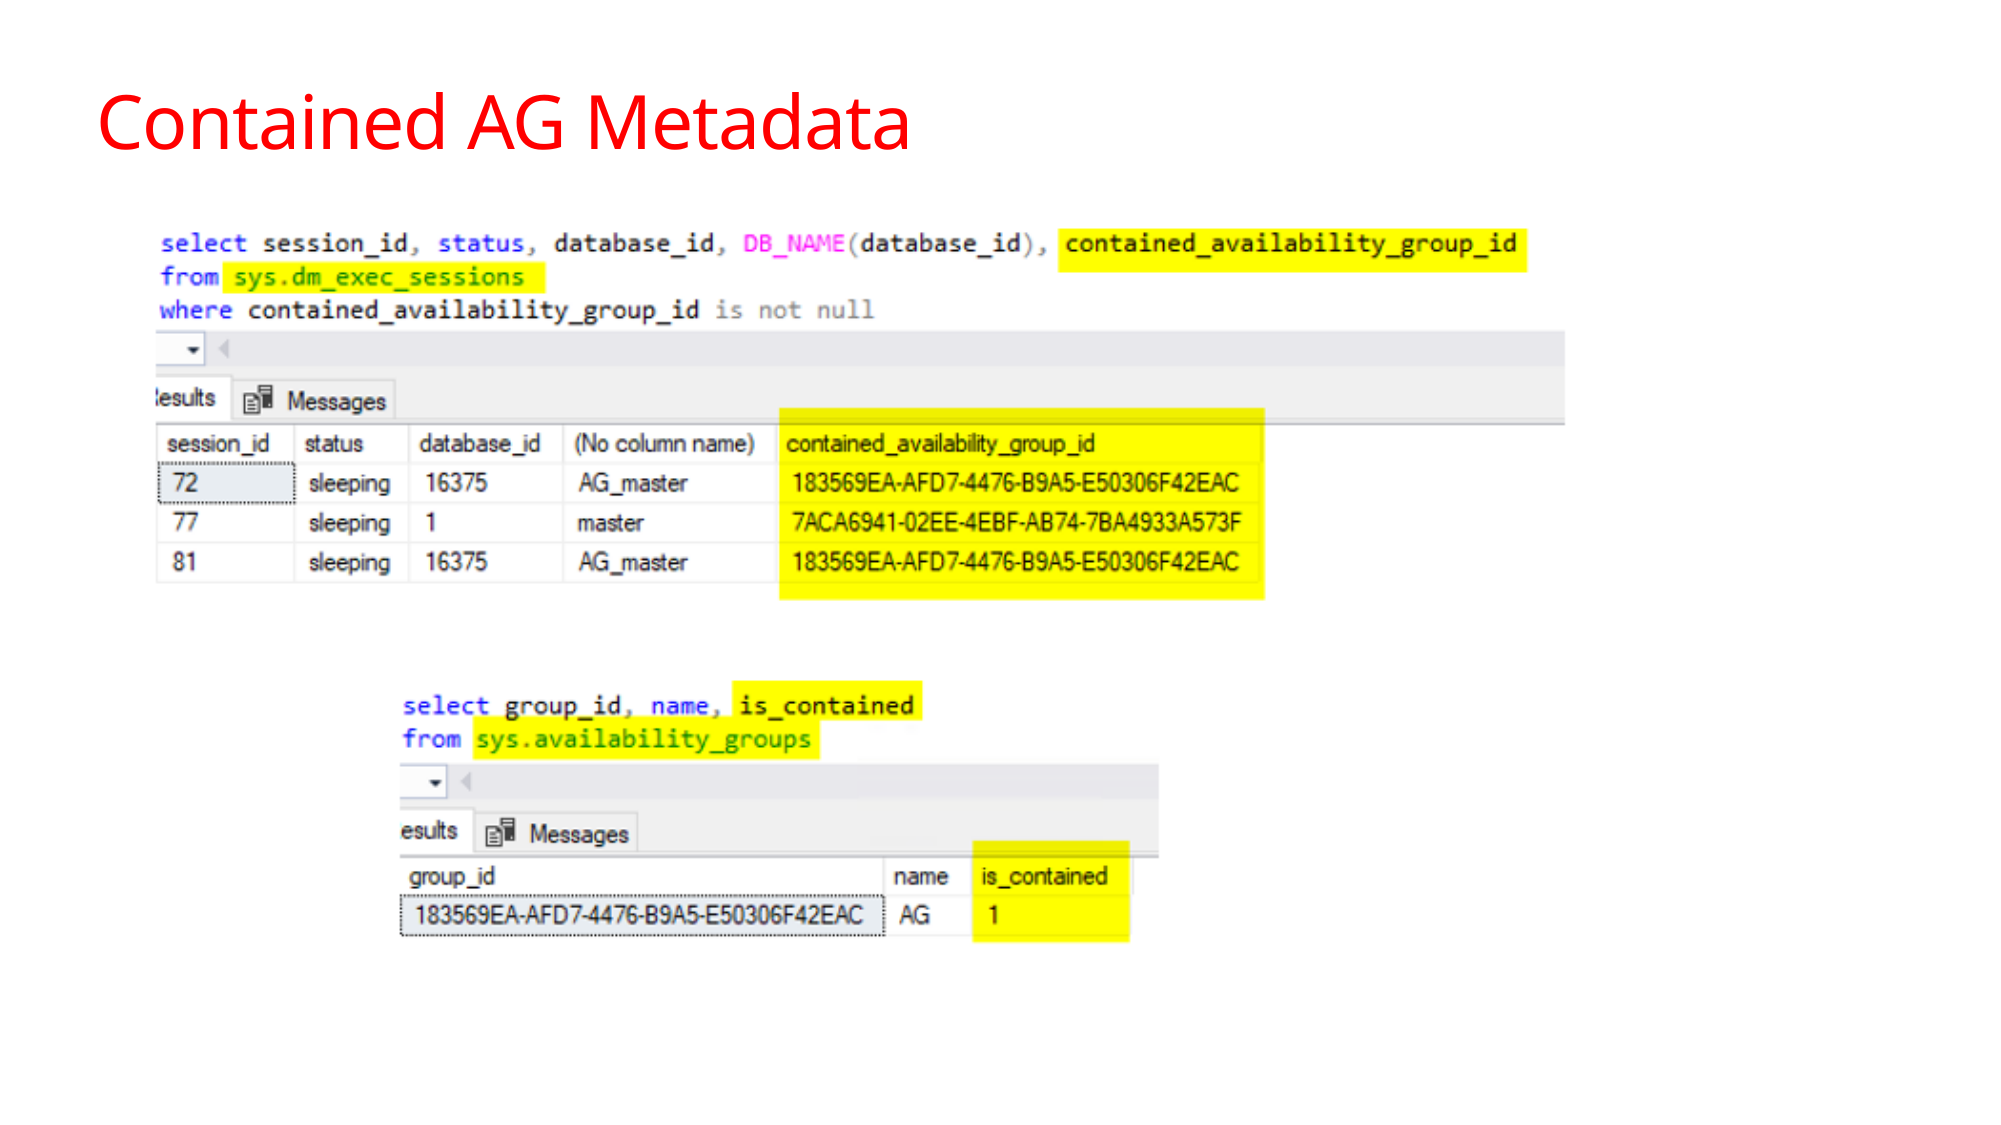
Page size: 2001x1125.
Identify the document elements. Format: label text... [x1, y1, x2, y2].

picture [142, 210, 1573, 993]
title Contained AG Metadata [96, 75, 1904, 166]
